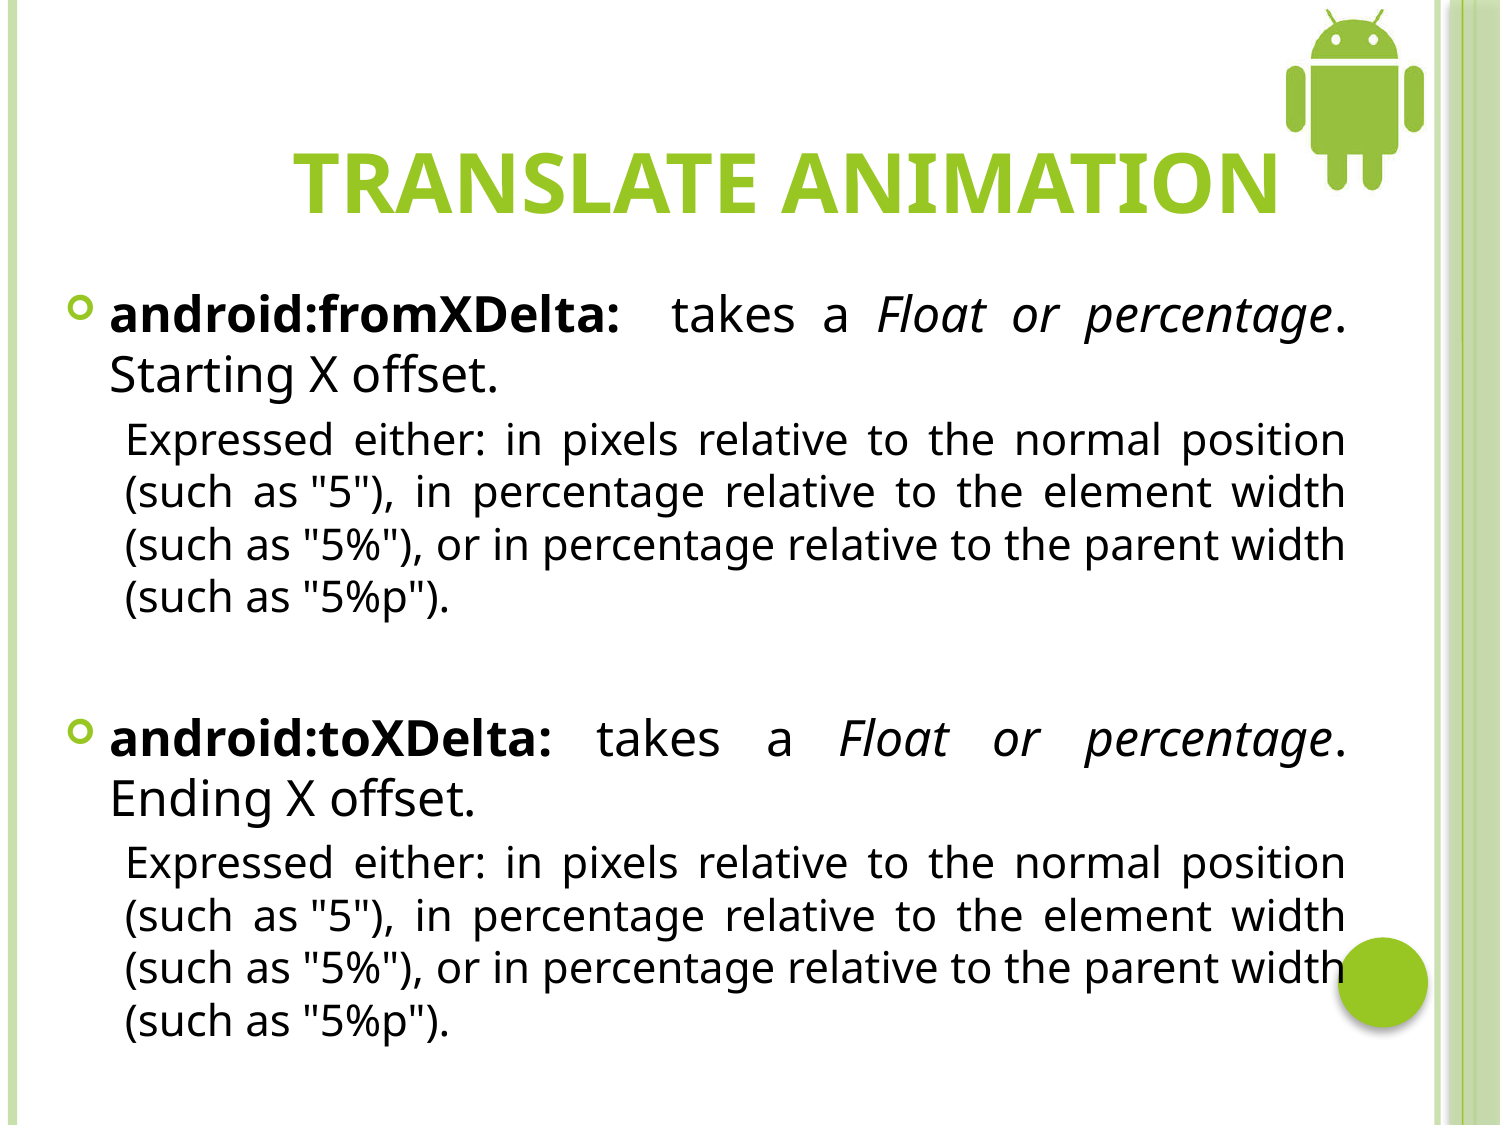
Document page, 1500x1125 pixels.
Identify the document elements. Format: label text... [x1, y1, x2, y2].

picture [1277, 0, 1434, 200]
title Translate Animation [212, 50, 1365, 238]
list android:fromXDelta: takes a Float or percentage. Starting X offset. Expressed either: in pixels relative to the normal position (such as "5"), in percentage relative to the element width (such as "5%"), or in percentage relative to the parent width (such as "5%p"). android:toXDelta: takes a Float or percentage. Ending X offset. Expressed either: in pixels relative to the normal position (such as "5"), in percentage relative to the element width (such as "5%"), or in percentage relative to the parent width (such as "5%p"). [50, 275, 1363, 1063]
